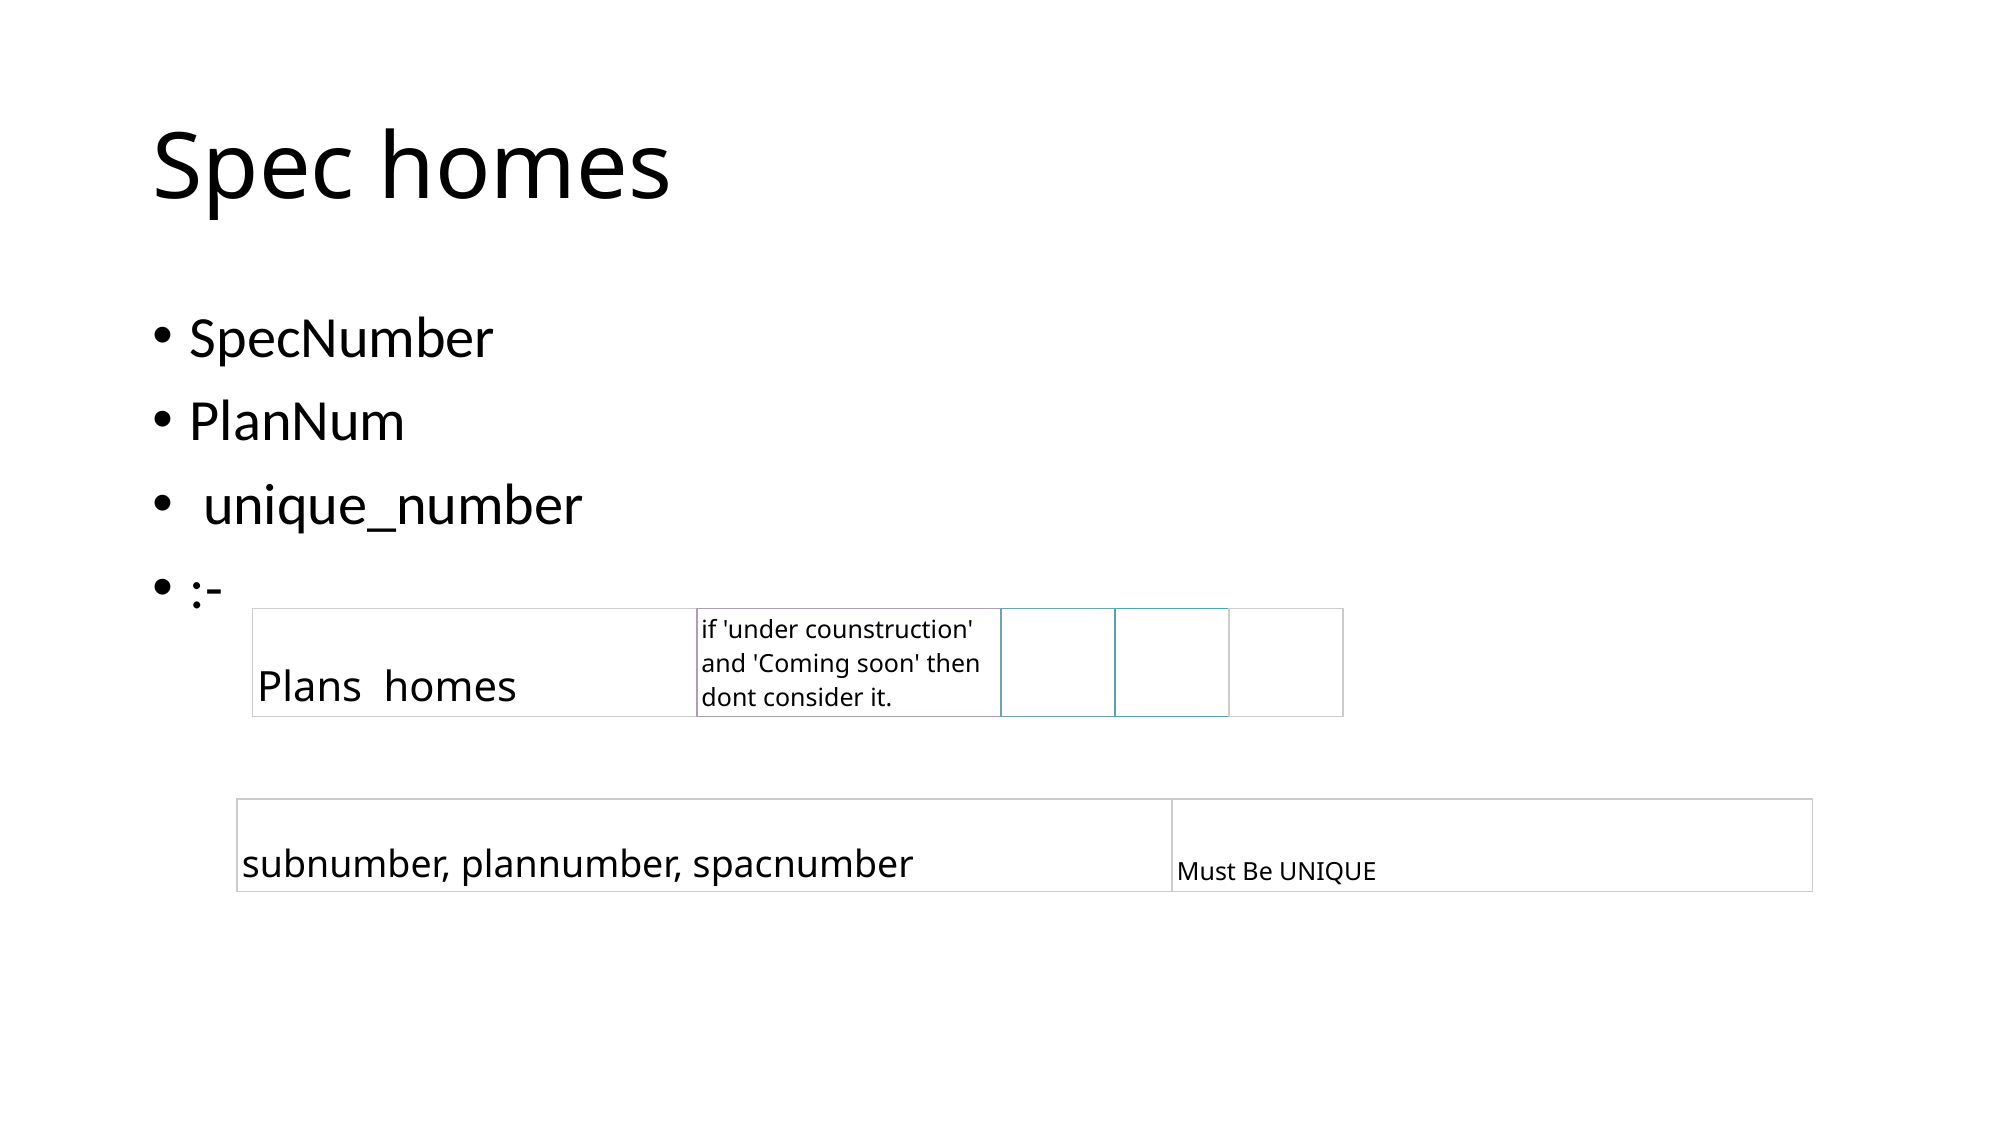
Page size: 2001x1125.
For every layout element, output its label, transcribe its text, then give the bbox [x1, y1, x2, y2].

table_header subnumber, plannumber, spacnumber [238, 800, 1171, 891]
list SpecNumber PlanNum unique_number :- [137, 299, 1863, 1014]
table_header if 'under counstruction' and 'Coming soon' then dont consider it. [698, 609, 1000, 716]
table_header Plans homes [253, 609, 696, 716]
table_header [1230, 609, 1342, 716]
table_header [1002, 609, 1114, 716]
table_header Must Be UNIQUE [1173, 800, 1812, 891]
table_header [1116, 609, 1228, 716]
title Spec homes [137, 59, 1863, 278]
